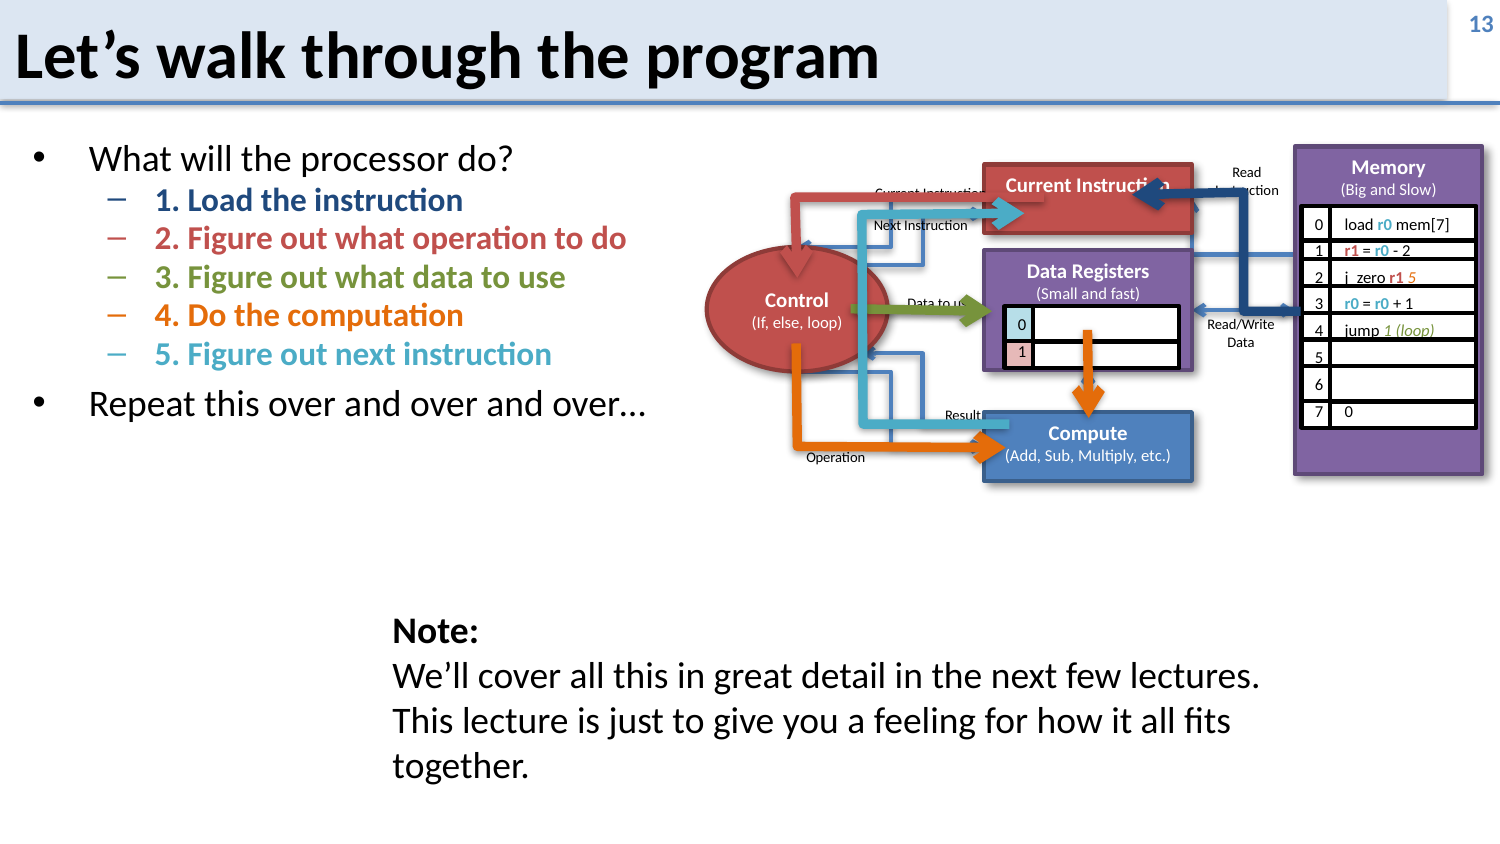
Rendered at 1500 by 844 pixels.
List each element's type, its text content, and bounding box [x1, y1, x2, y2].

text_box Note: We’ll cover all this in great detail in the next few lectures. This lecture is just to give you a feeling for how it all fits together. [377, 598, 1324, 794]
title Let’s walk through the program [0, 5, 1483, 100]
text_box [706, 146, 1483, 482]
list What will the processor do? 1. Load the instruction 2. Figure out what operation to do 3. Figure out what data to use 4. Do the computation 5. Figure out next instruction Repeat this over and over and over… [17, 126, 680, 576]
